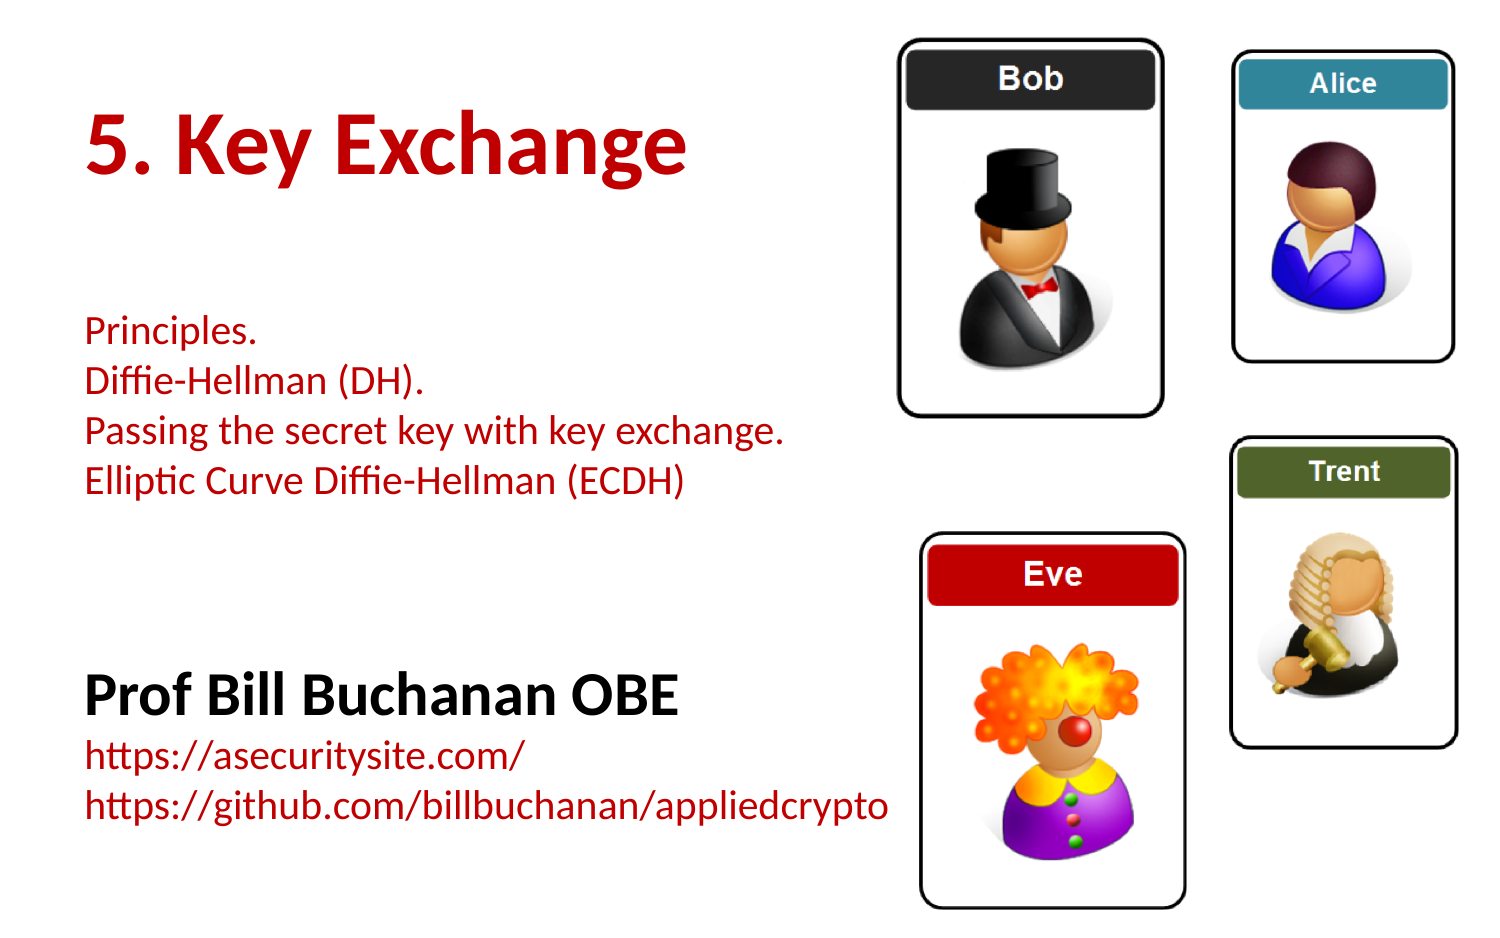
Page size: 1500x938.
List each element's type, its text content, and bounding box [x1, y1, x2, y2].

picture [1230, 48, 1456, 365]
title 5. Key Exchange Principles. Diffie-Hellman (DH). Passing the secret key with key exchange. Elliptic Curve Diffie-Hellman (ECDH) Prof Bill Buchanan OBE https://asecuritysite.com/ https://github.com/billbuchanan/appliedcrypto [76, 38, 1200, 923]
picture [1228, 434, 1459, 751]
picture [896, 36, 1165, 420]
picture [918, 530, 1187, 910]
